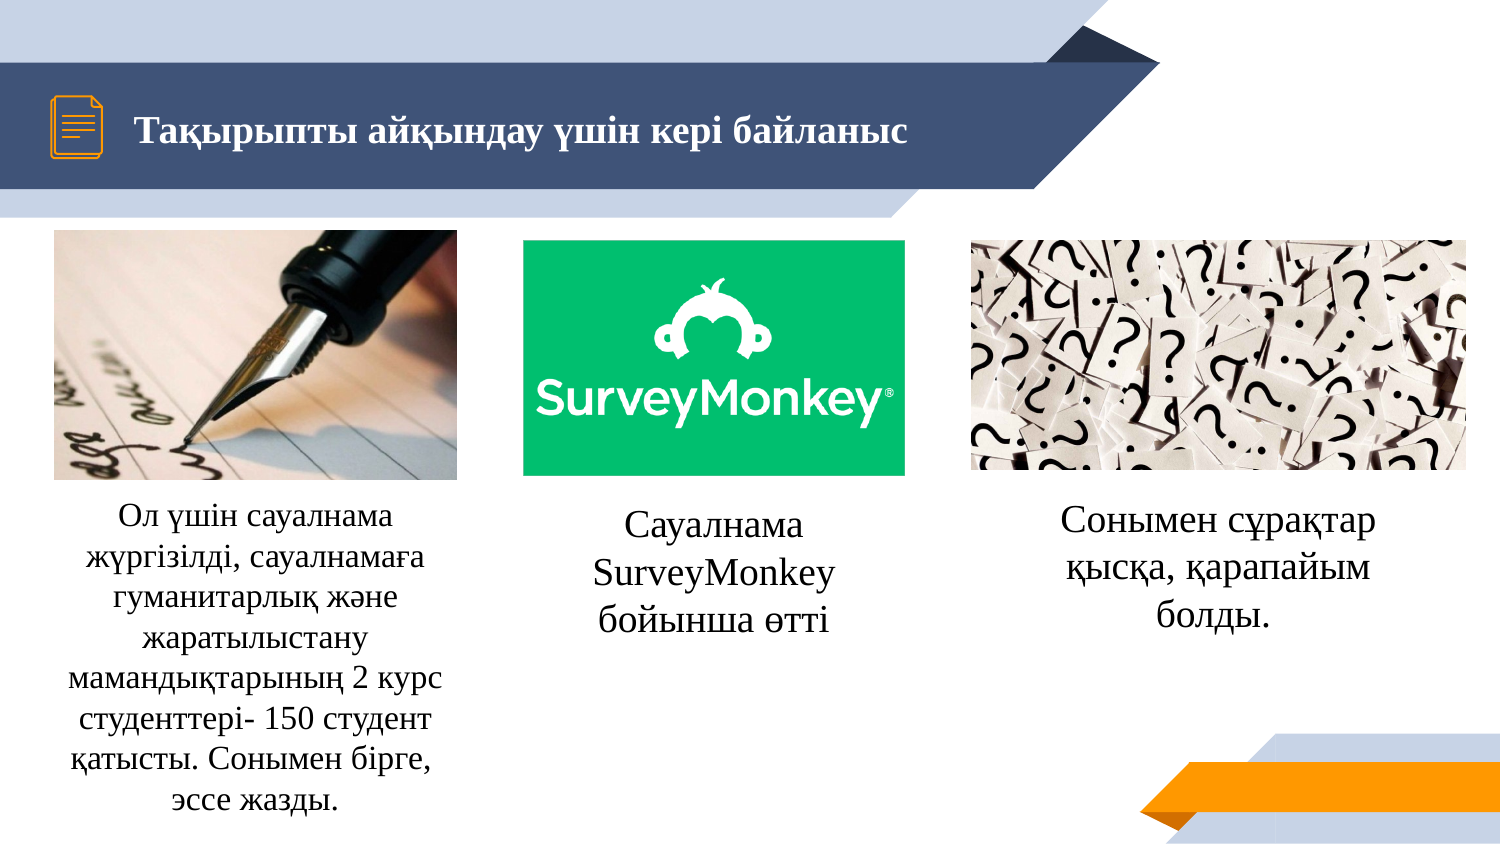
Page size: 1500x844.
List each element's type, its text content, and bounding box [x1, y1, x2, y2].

picture [523, 240, 905, 476]
text_box Ол үшін сауалнама жүргізілді, сауалнамаға гуманитарлық және жаратылыстану мамандықтарының 2 курс студенттері- 150 студент қатысты. Сонымен бірге, эссе жазды. [52, 492, 459, 844]
picture [54, 230, 457, 481]
picture [971, 240, 1467, 471]
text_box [50, 96, 103, 159]
title Тақырыпты айқындау үшін кері байланыс [133, 63, 1065, 191]
text_box Сауалнама SurveyMonkey бойынша өтті [526, 498, 902, 734]
text_box Сонымен сұрақтар қысқа, қарапайым болды. [1055, 492, 1383, 728]
